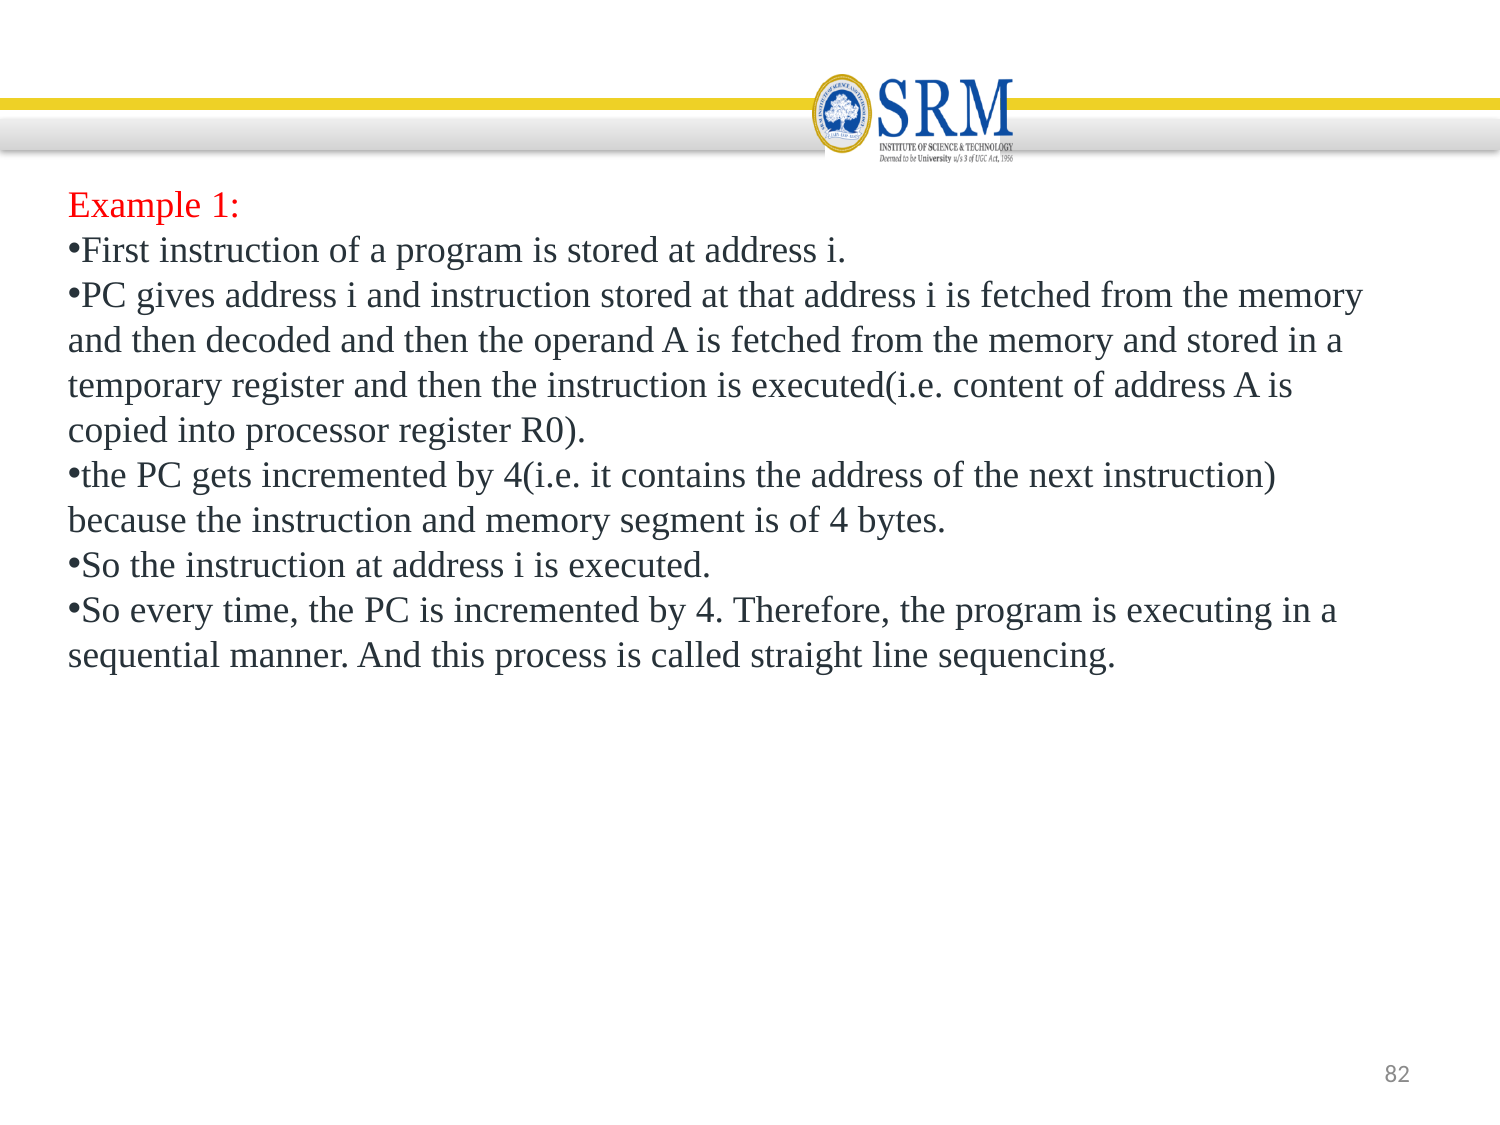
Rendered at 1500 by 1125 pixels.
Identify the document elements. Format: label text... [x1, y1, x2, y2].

picture [812, 74, 1013, 163]
slide_number 82 [1074, 1042, 1425, 1103]
text_box Example 1: First instruction of a program is stored at address i. PC gives address i and instruction stored at that address i is fetched from the memory and then decoded and then the operand A is fetched from the memory and stored in a temporary register and then the instruction is executed(i.e. content of address A is copied into processor register R0). the PC gets incremented by 4(i.e. it contains the address of the next instruction) because the instruction and memory segment is of 4 bytes. So the instruction at address i is executed. So every time, the PC is incremented by 4. Therefore, the program is executing in a sequential manner. And this process is called straight line sequencing. [53, 172, 1412, 683]
